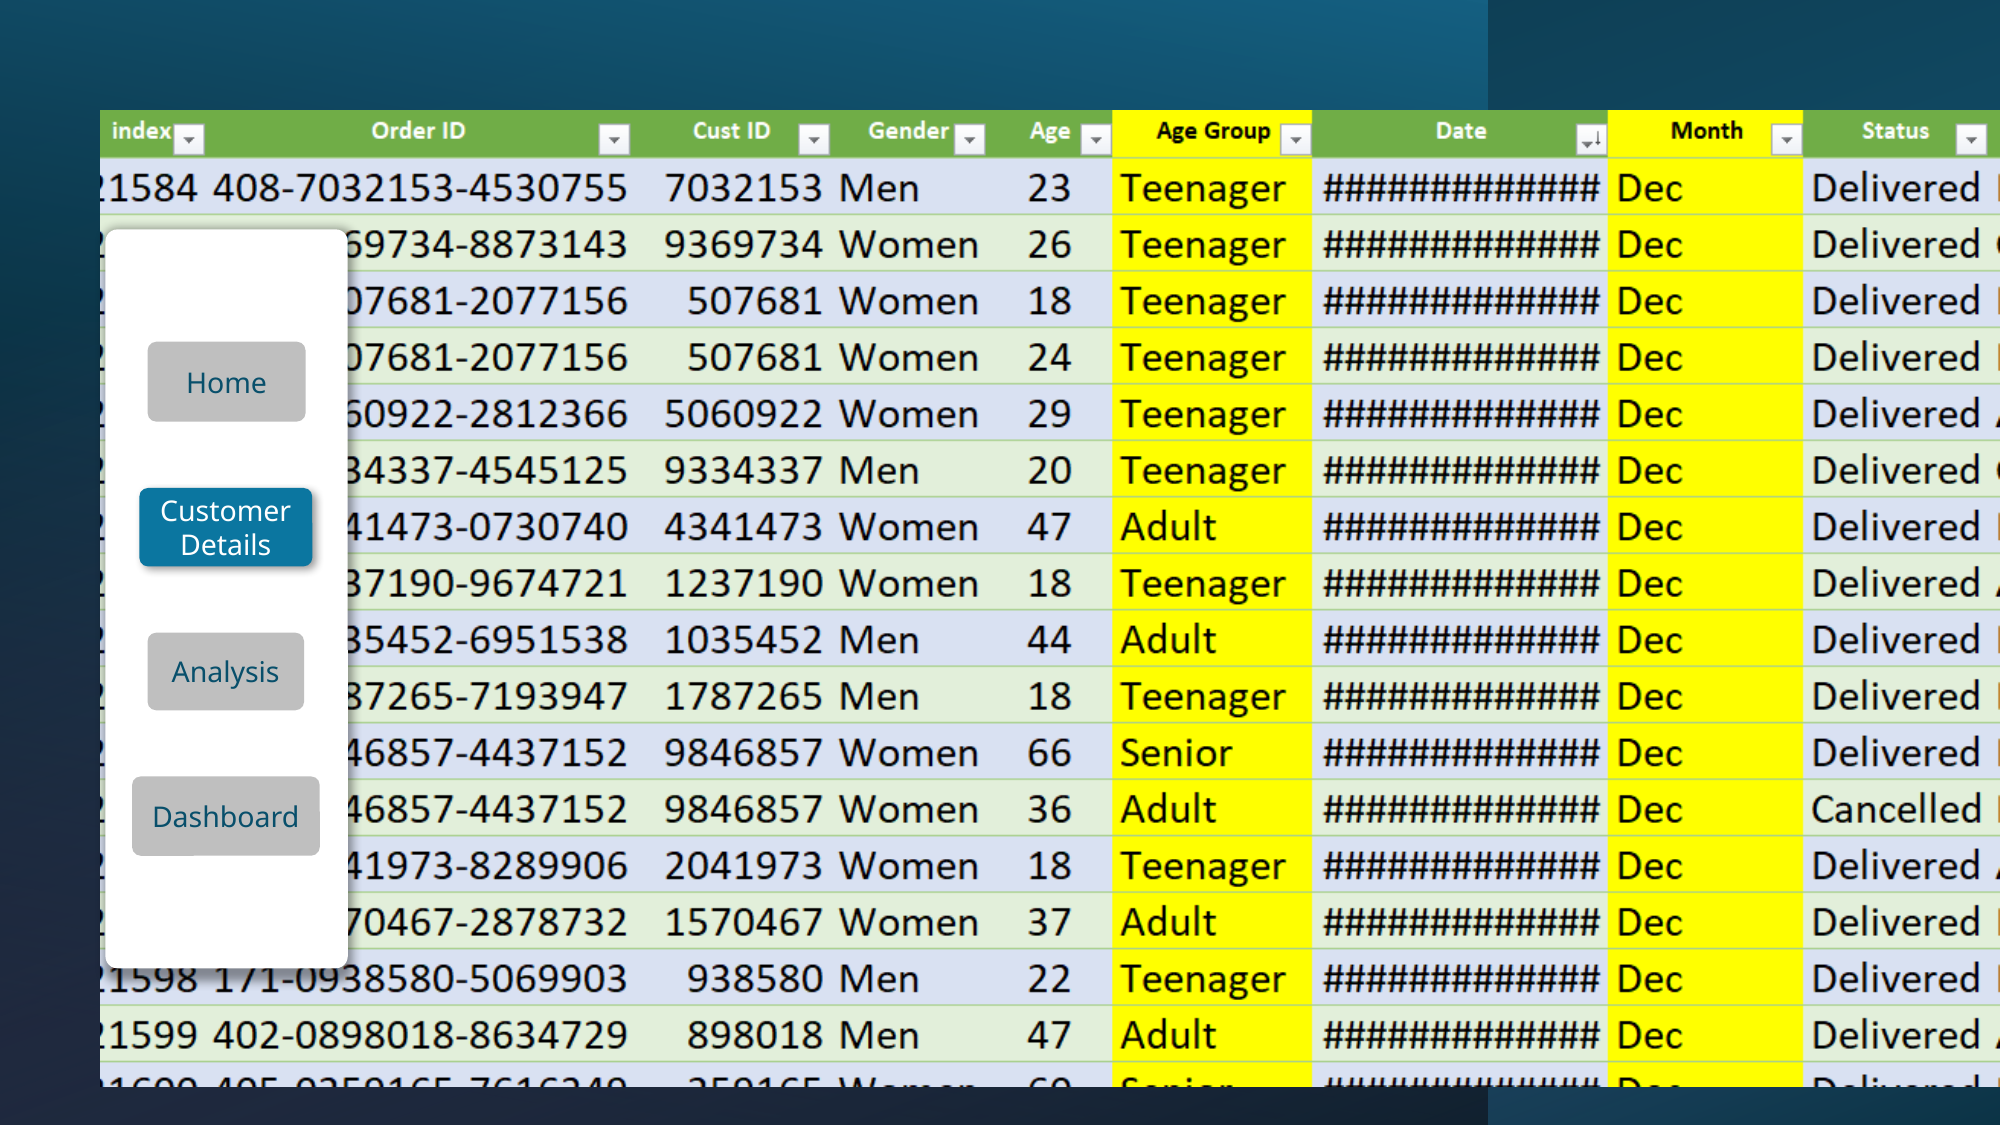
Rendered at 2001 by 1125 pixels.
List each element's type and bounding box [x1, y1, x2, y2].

text_box [0, 0, 1489, 321]
picture [99, 110, 2000, 1088]
text_box [1489, 0, 2000, 110]
text_box [0, 321, 2000, 1125]
